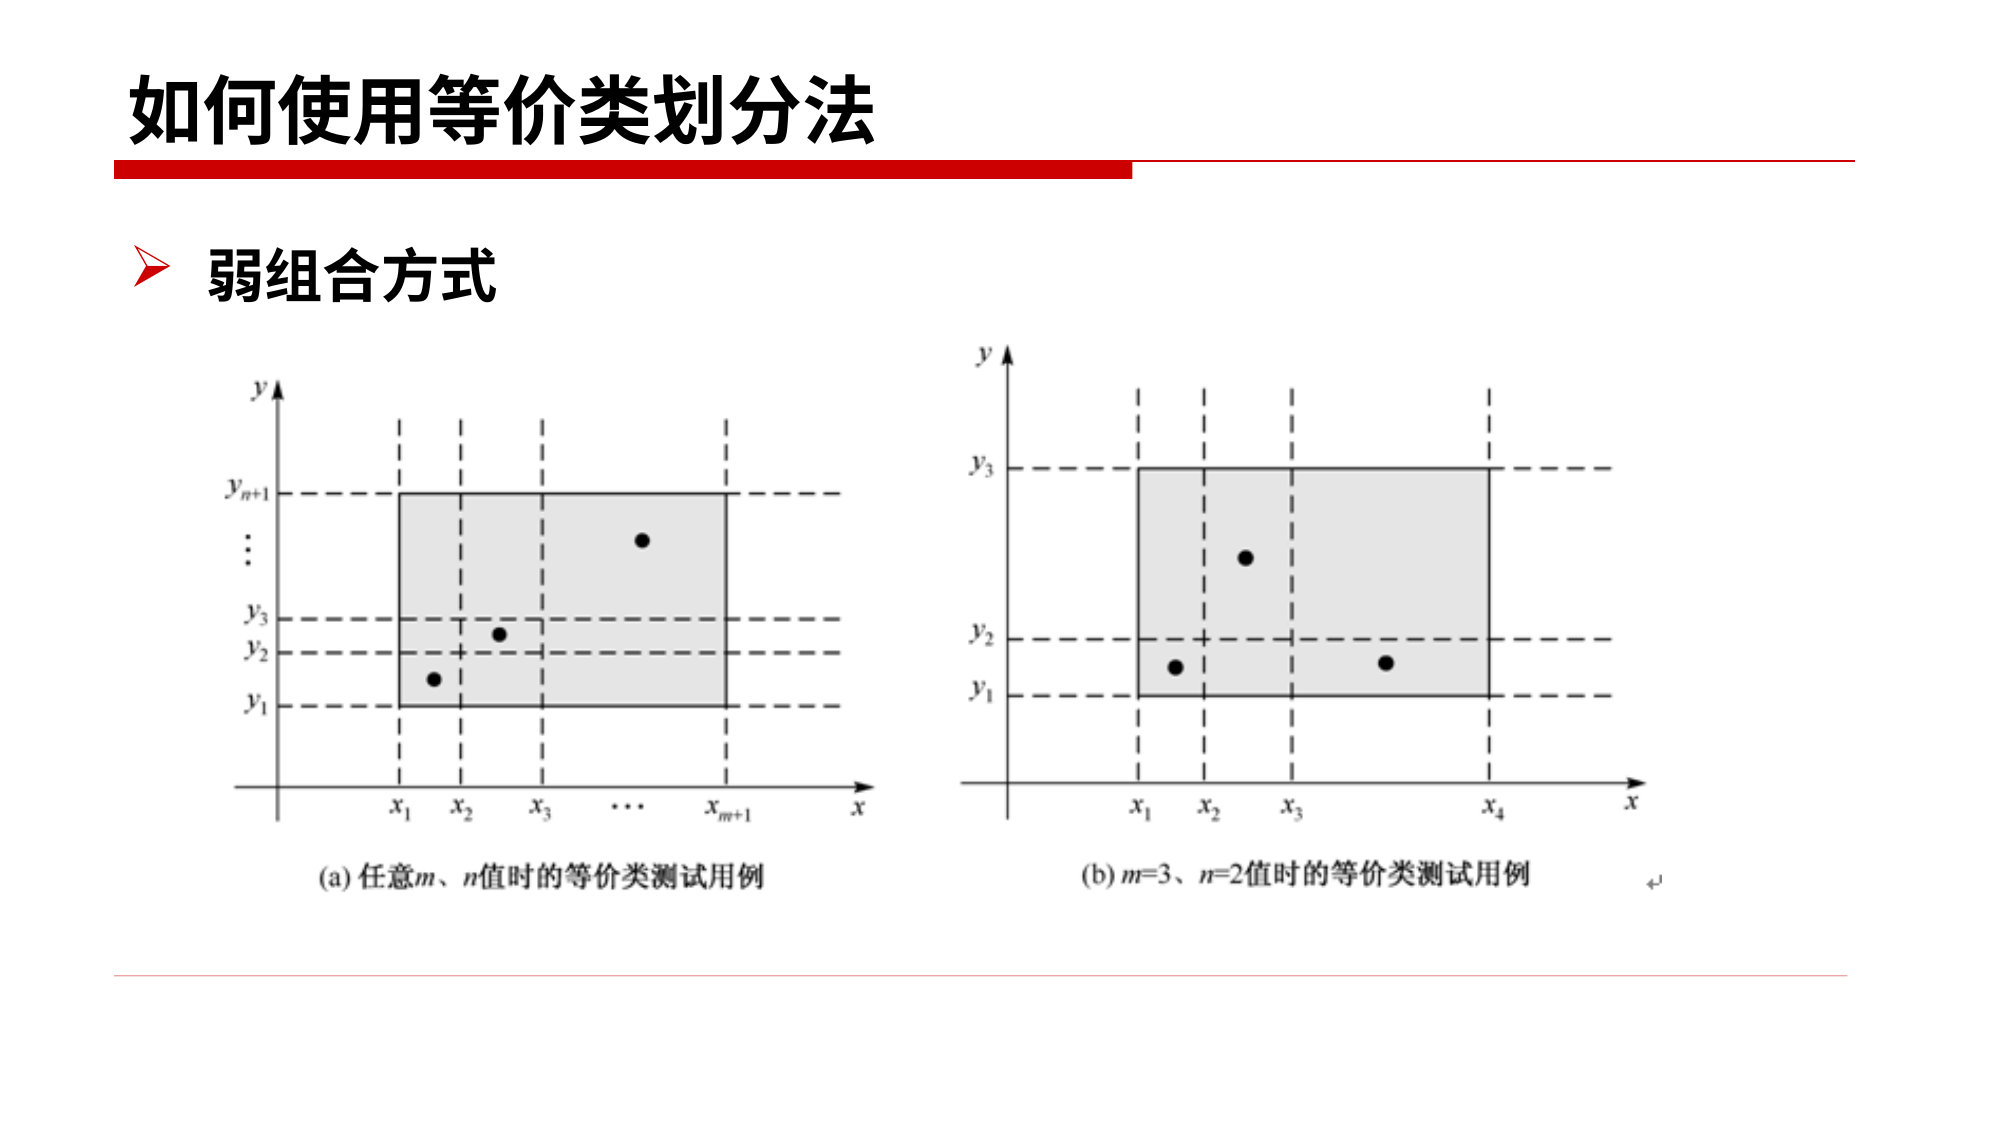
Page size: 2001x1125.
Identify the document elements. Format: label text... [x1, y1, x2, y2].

list 弱组合方式 [114, 196, 1865, 897]
picture [196, 326, 1662, 907]
title 如何使用等价类划分法 [112, 42, 1863, 161]
